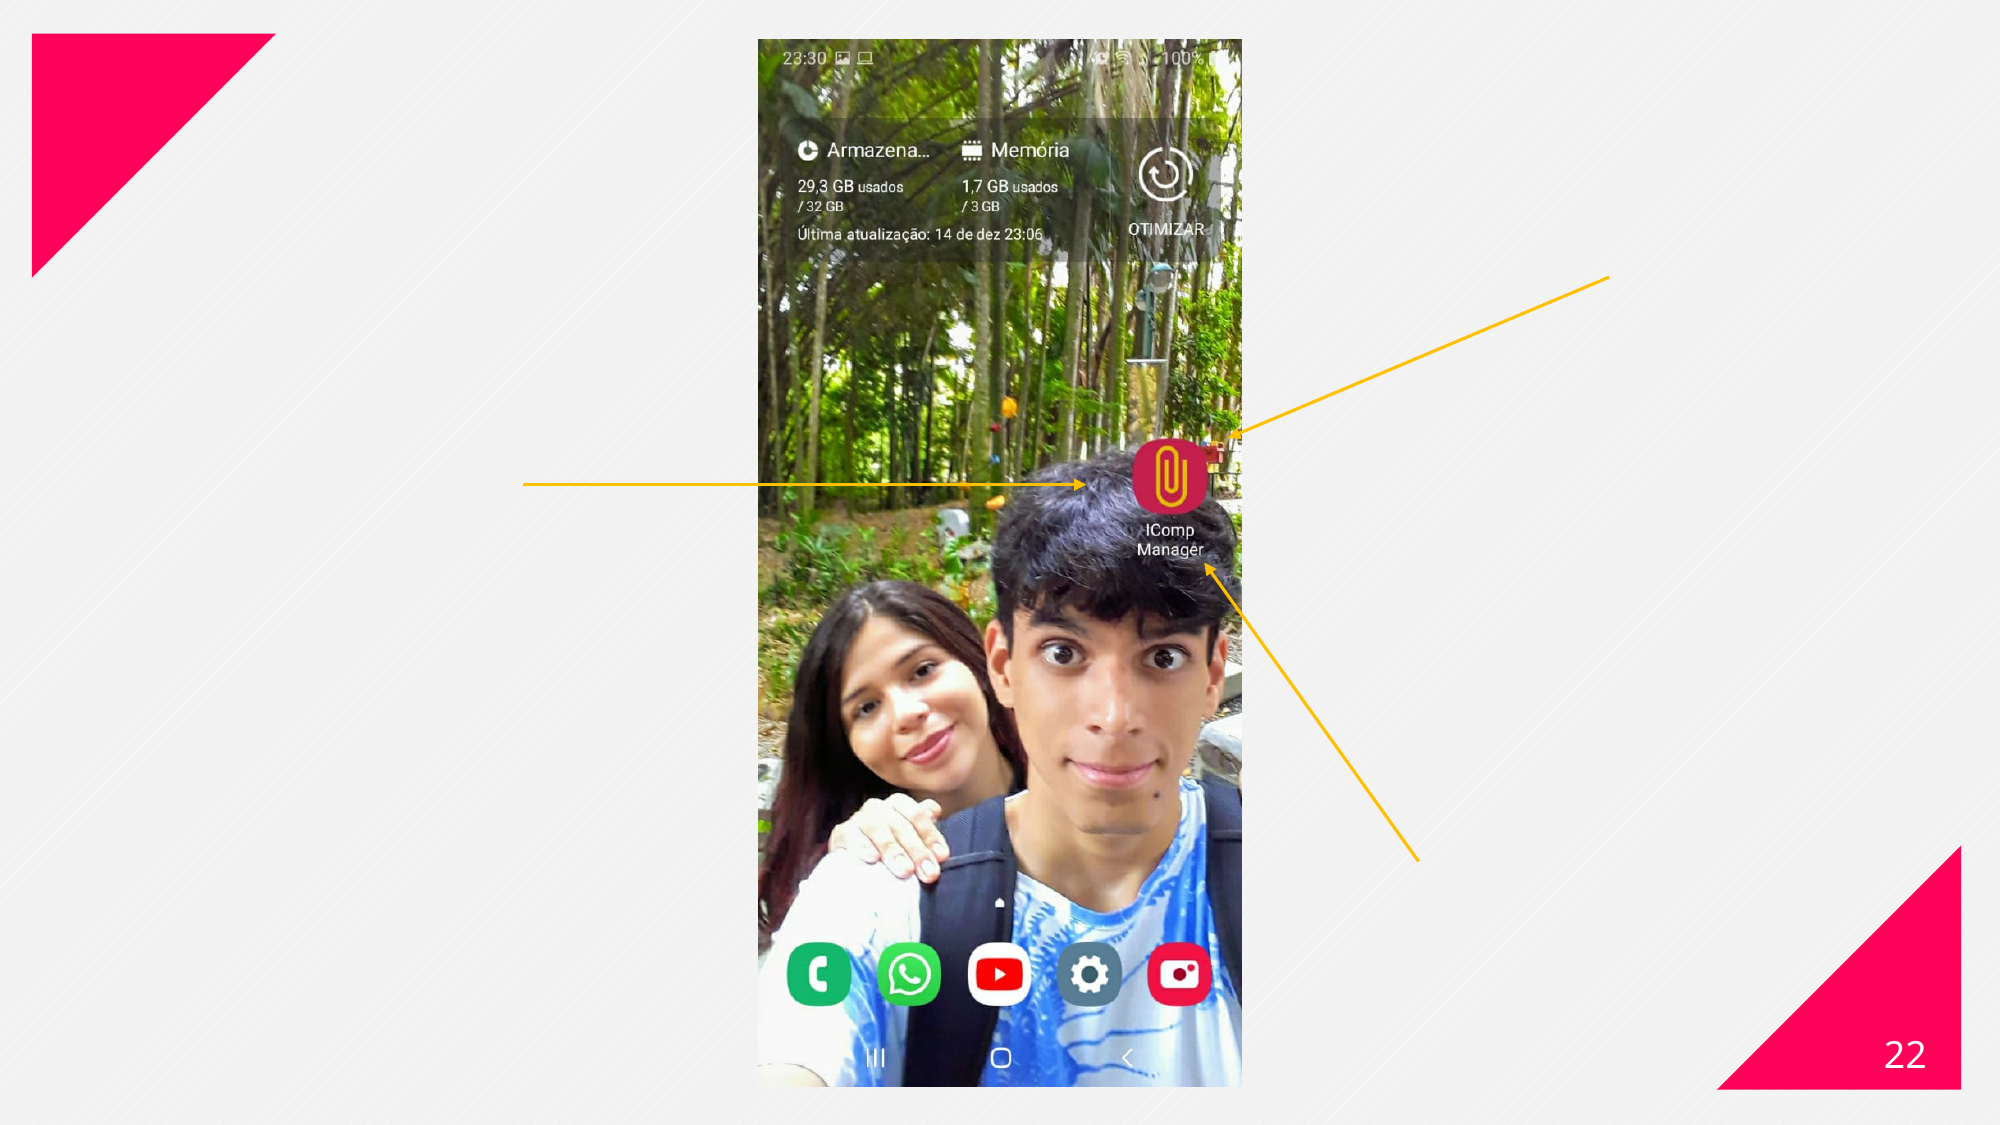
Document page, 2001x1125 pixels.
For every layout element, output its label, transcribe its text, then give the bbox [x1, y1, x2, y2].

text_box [1204, 562, 1419, 862]
slide_number 22 [1492, 1027, 1942, 1087]
picture [758, 39, 1242, 1087]
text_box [1227, 277, 1610, 438]
